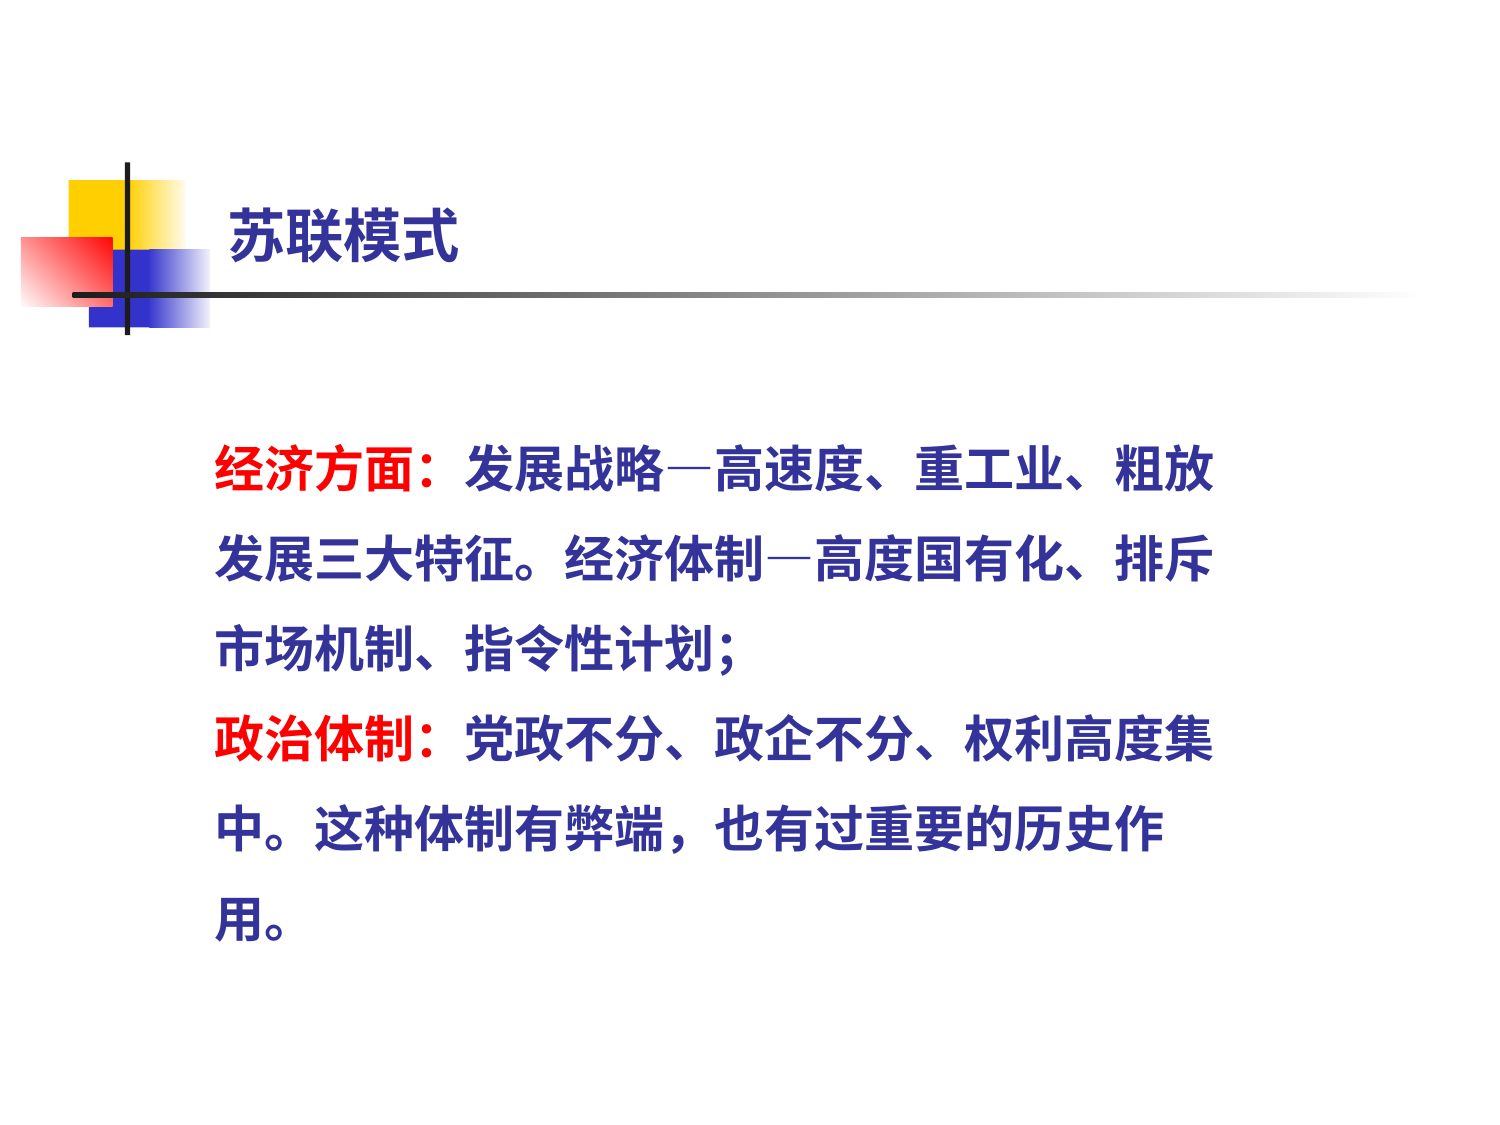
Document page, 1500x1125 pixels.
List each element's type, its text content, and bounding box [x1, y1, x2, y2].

text_box 经济方面：发展战略—高速度、重工业、粗放发展三大特征。经济体制—高度国有化、排斥市场机制、指令性计划； 政治体制：党政不分、政企不分、权利高度集中。这种体制有弊端，也有过重要的历史作用。 [199, 399, 1280, 955]
text_box 苏联模式 [212, 191, 938, 277]
